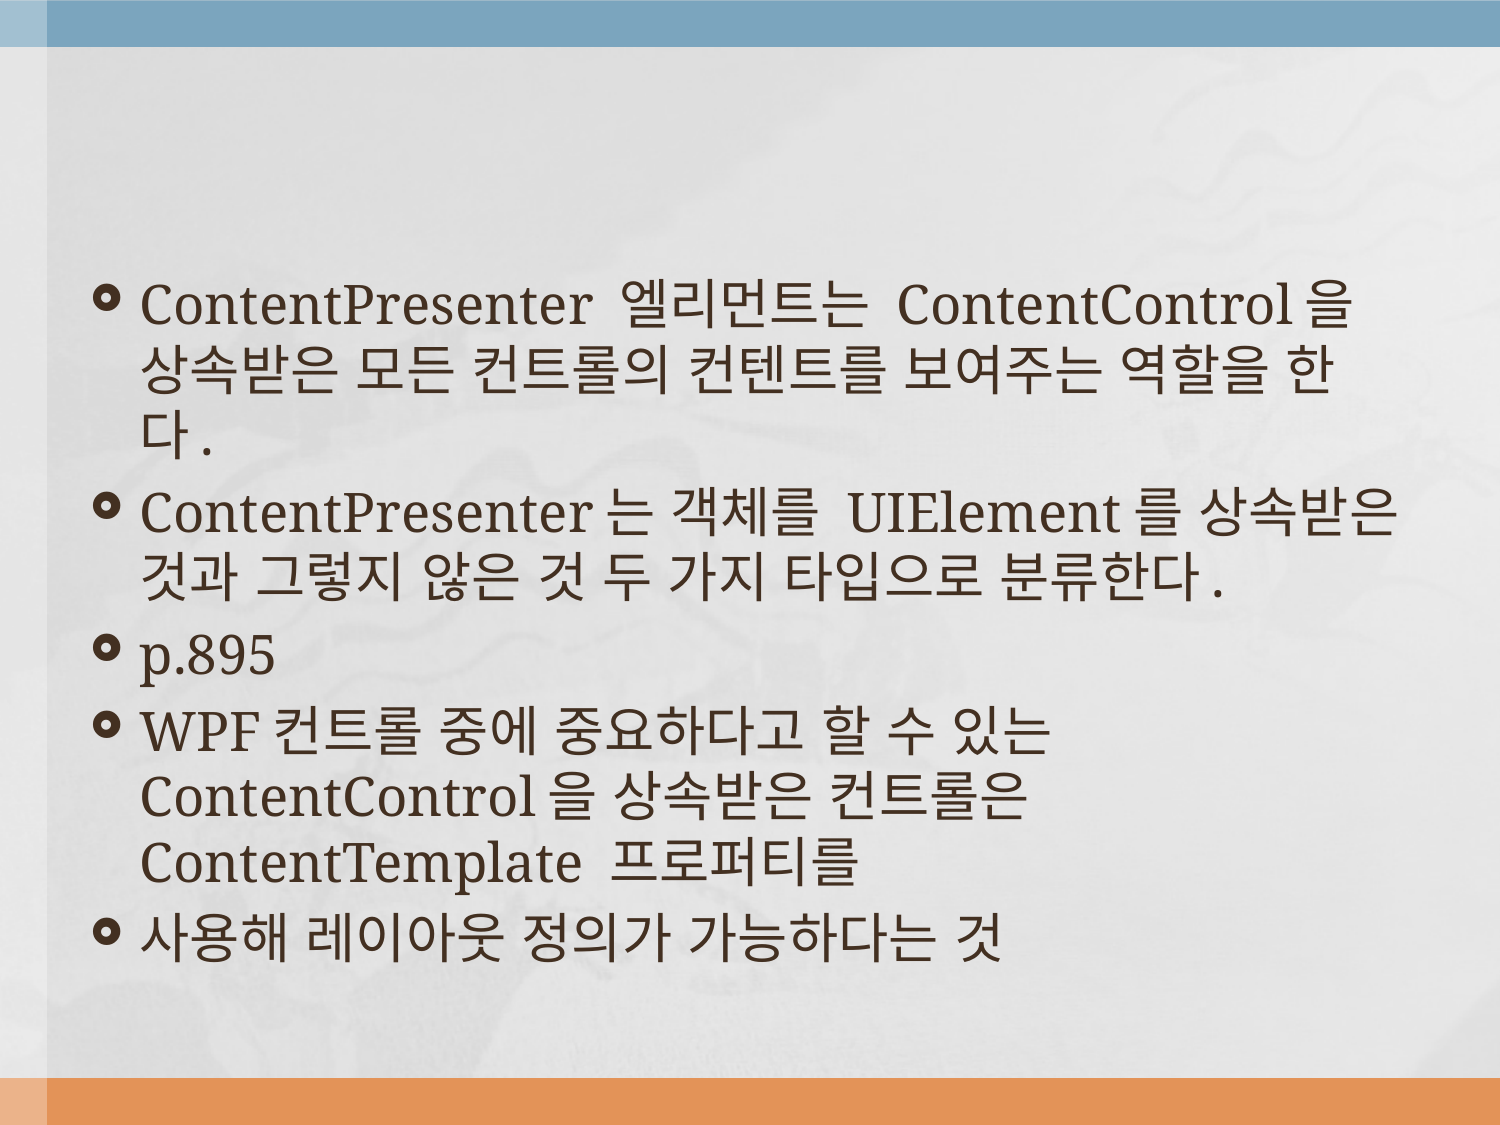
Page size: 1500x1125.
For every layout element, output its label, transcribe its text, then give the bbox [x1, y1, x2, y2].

list ContentPresenter 엘리먼트는 ContentControl을 상속받은 모든 컨트롤의 컨텐트를 보여주는 역할을 한다. ContentPresenter는 객체를 UIElement를 상속받은 것과 그렇지 않은 것 두 가지 타입으로 분류한다. p.895 WPF컨트롤 중에 중요하다고 할 수 있는 ContentControl을 상속받은 컨트롤은 ContentTemplate 프로퍼티를 사용해 레이아웃 정의가 가능하다는 것 [75, 262, 1425, 1005]
